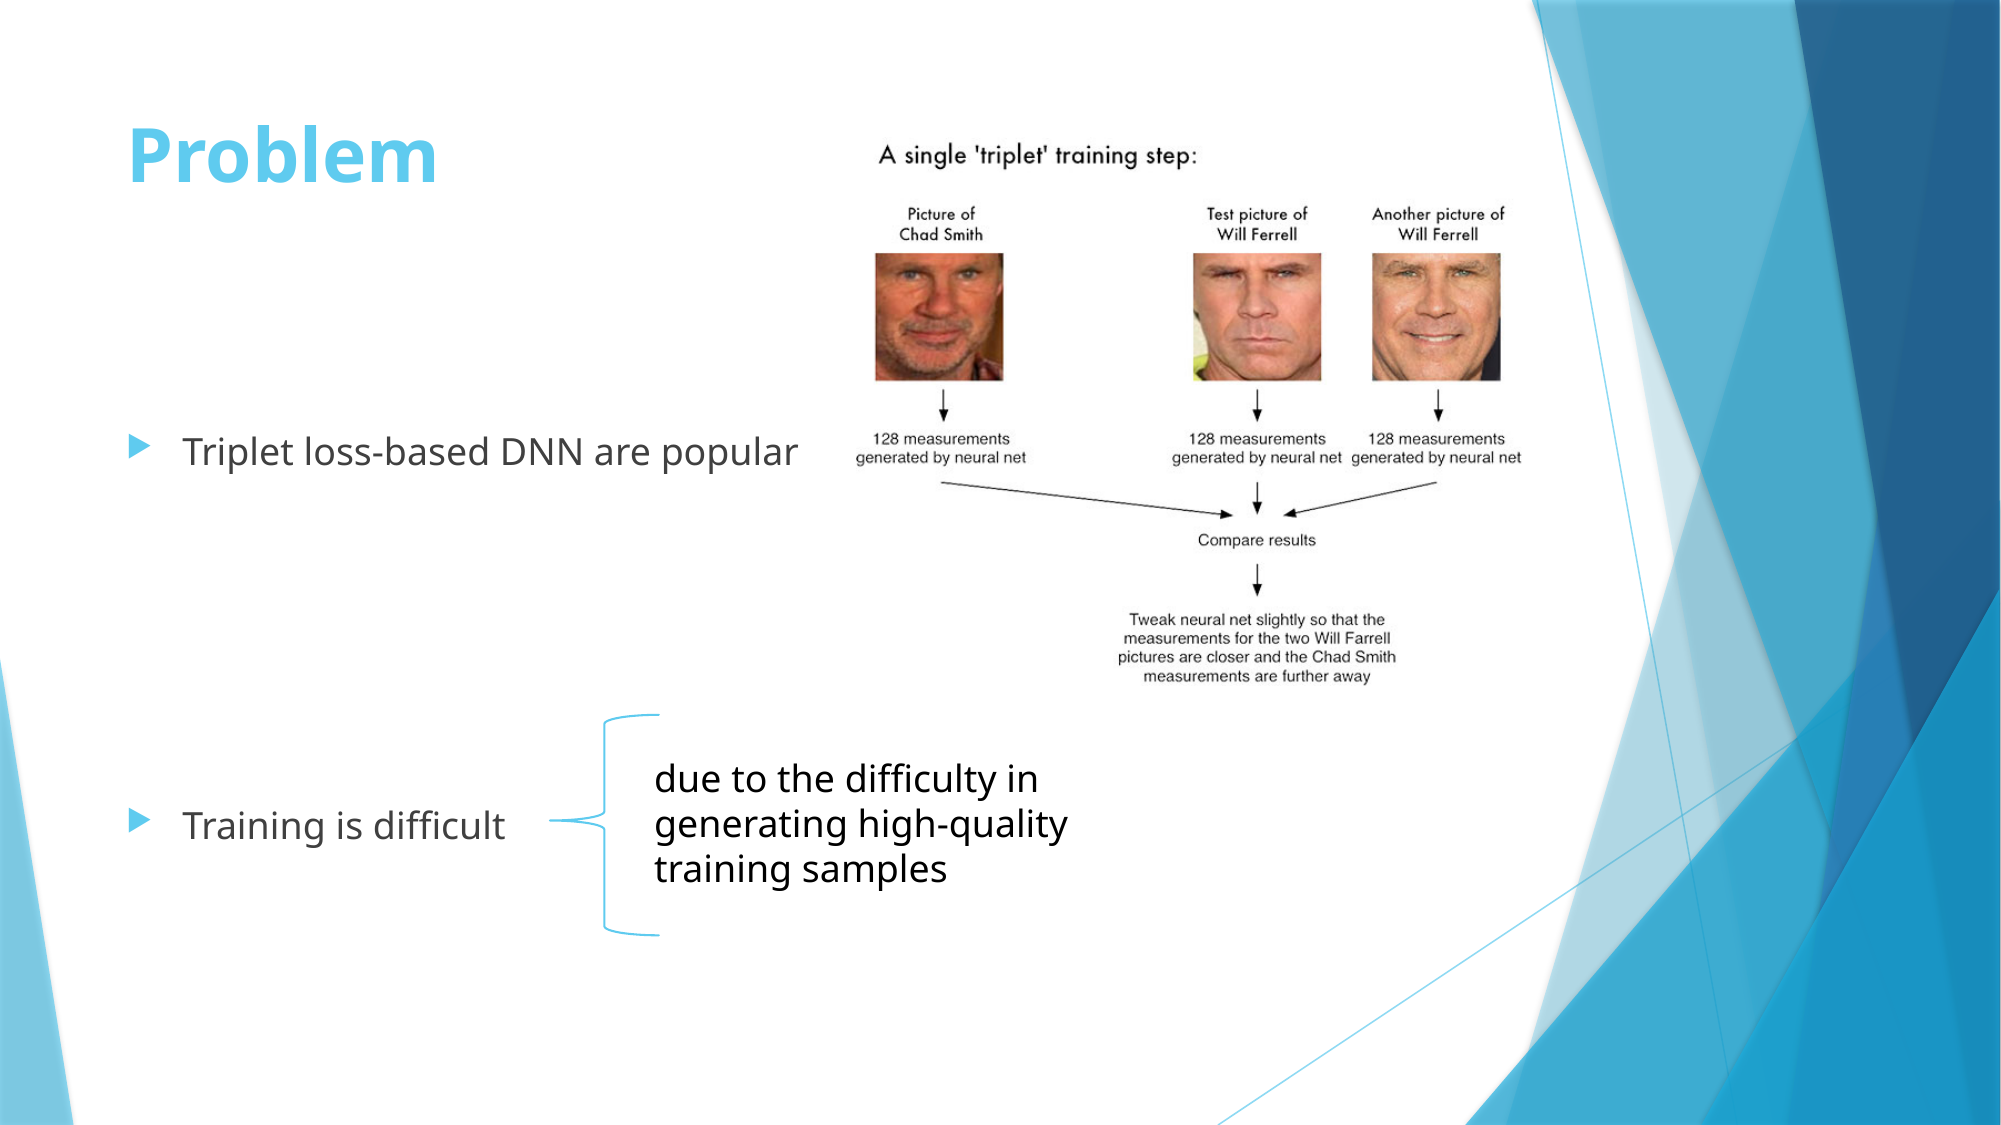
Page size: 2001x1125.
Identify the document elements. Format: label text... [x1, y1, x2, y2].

picture [855, 136, 1522, 686]
text_box due to the difﬁculty in generating high-quality training samples [639, 747, 1098, 898]
list Triplet loss-based DNN are popular Training is difficult [111, 354, 1522, 992]
title Problem [111, 99, 1522, 317]
text_box [548, 713, 660, 937]
